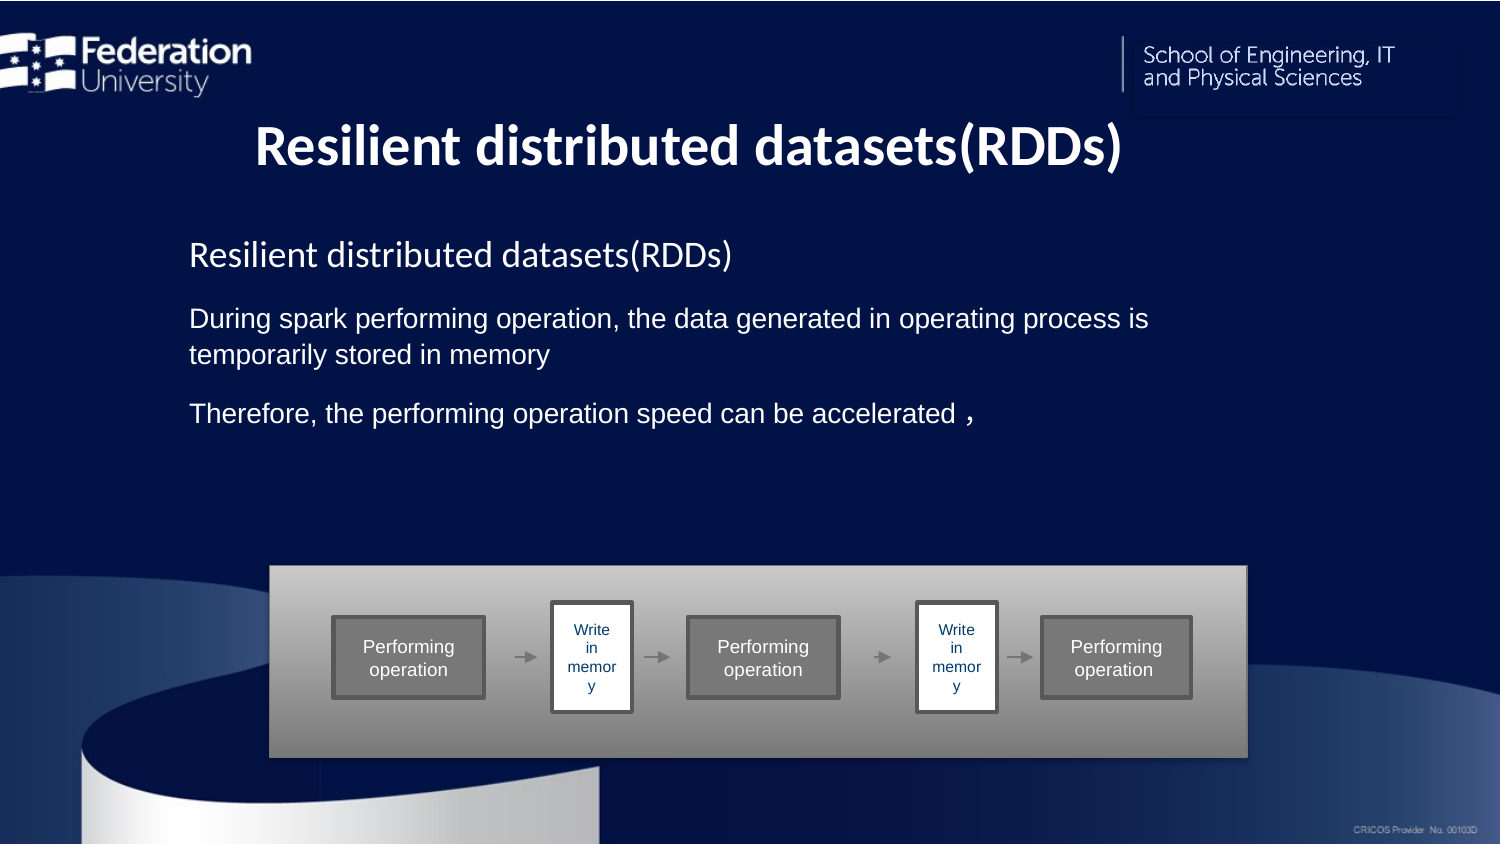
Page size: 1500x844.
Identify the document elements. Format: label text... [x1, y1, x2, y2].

text_box Write in memory [915, 600, 999, 714]
title Resilient distributed datasets(RDDs) [243, 86, 1257, 183]
list Resilient distributed datasets(RDDs) During spark performing operation, the data generated in operating process is temporarily stored in memory Therefore, the performing operation speed can be accelerated， [174, 219, 1167, 566]
text_box Performing operation [1040, 615, 1193, 700]
text_box [269, 565, 1248, 758]
text_box Write in memory [550, 600, 634, 714]
text_box Performing operation [686, 615, 841, 700]
text_box Performing operation [331, 615, 486, 700]
picture [0, 0, 1500, 844]
